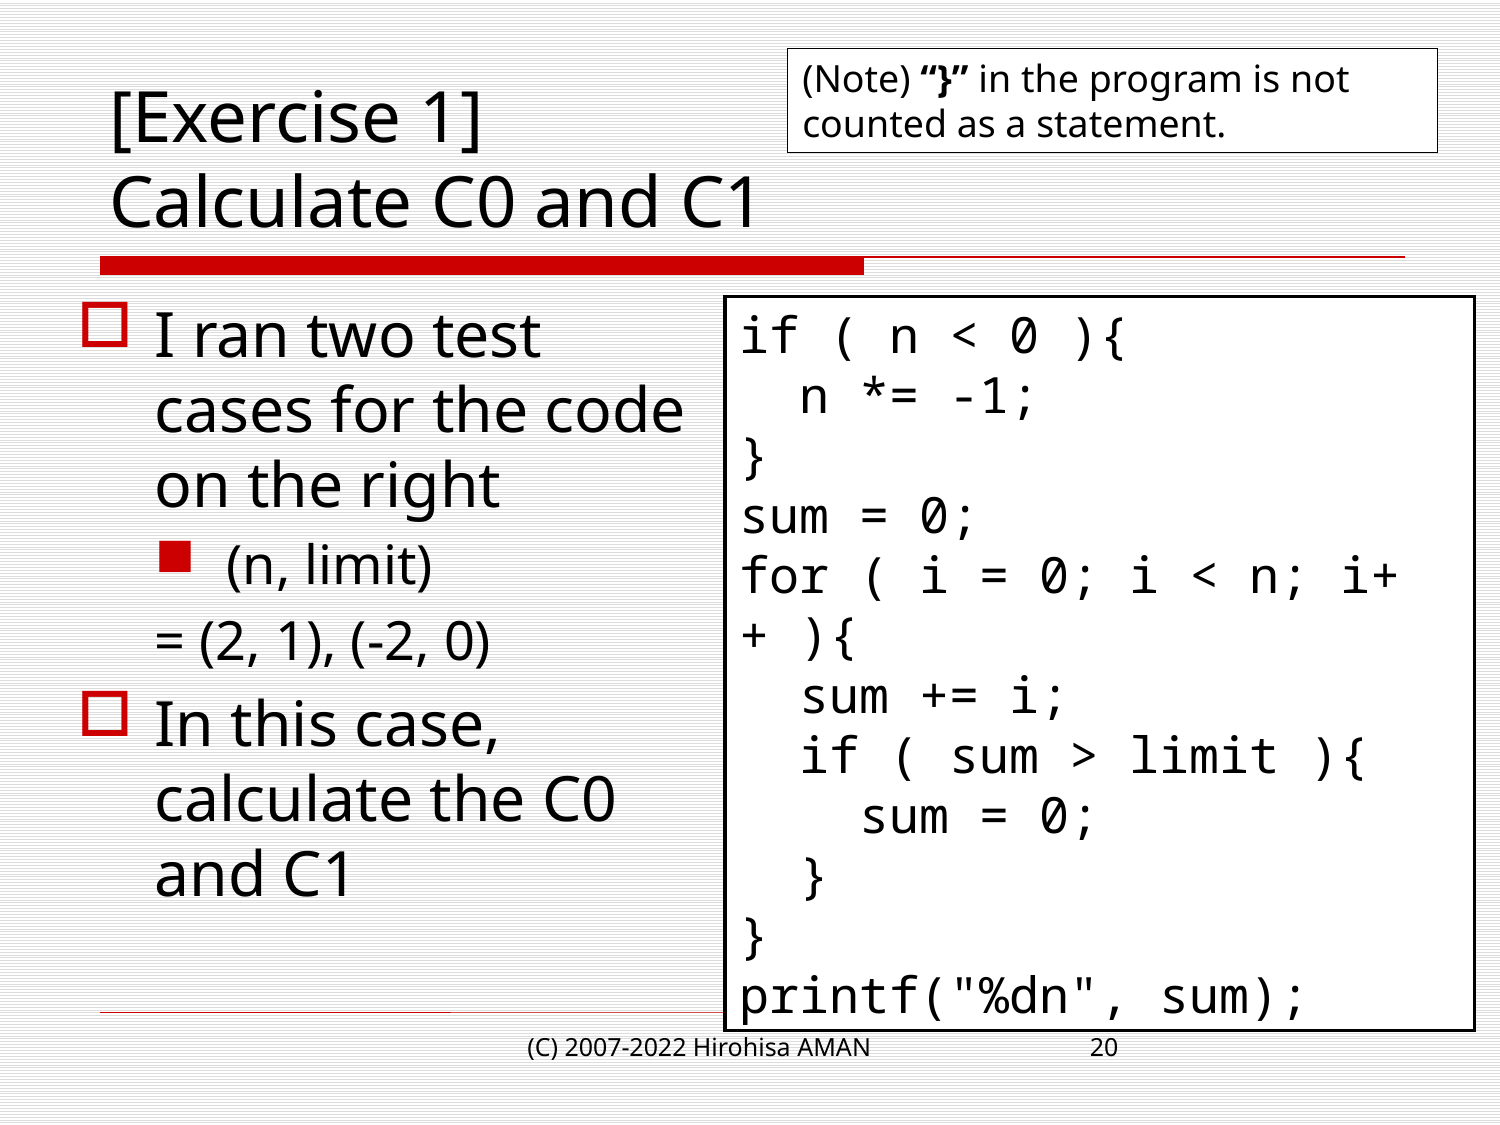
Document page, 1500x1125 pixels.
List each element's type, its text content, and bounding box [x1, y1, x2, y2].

title [Exercise 1] Calculate C0 and C1 [93, 49, 1438, 250]
slide_number 20 [1074, 1032, 1401, 1103]
text_box (Note) “}” in the program is not counted as a statement. [787, 48, 1438, 153]
list I ran two test cases for the code on the right (n, limit) = (2, 1), (-2, 0) In this case, calculate the C0 and C1 [62, 287, 720, 988]
footer (C) 2007-2022 Hirohisa AMAN [512, 1024, 988, 1103]
